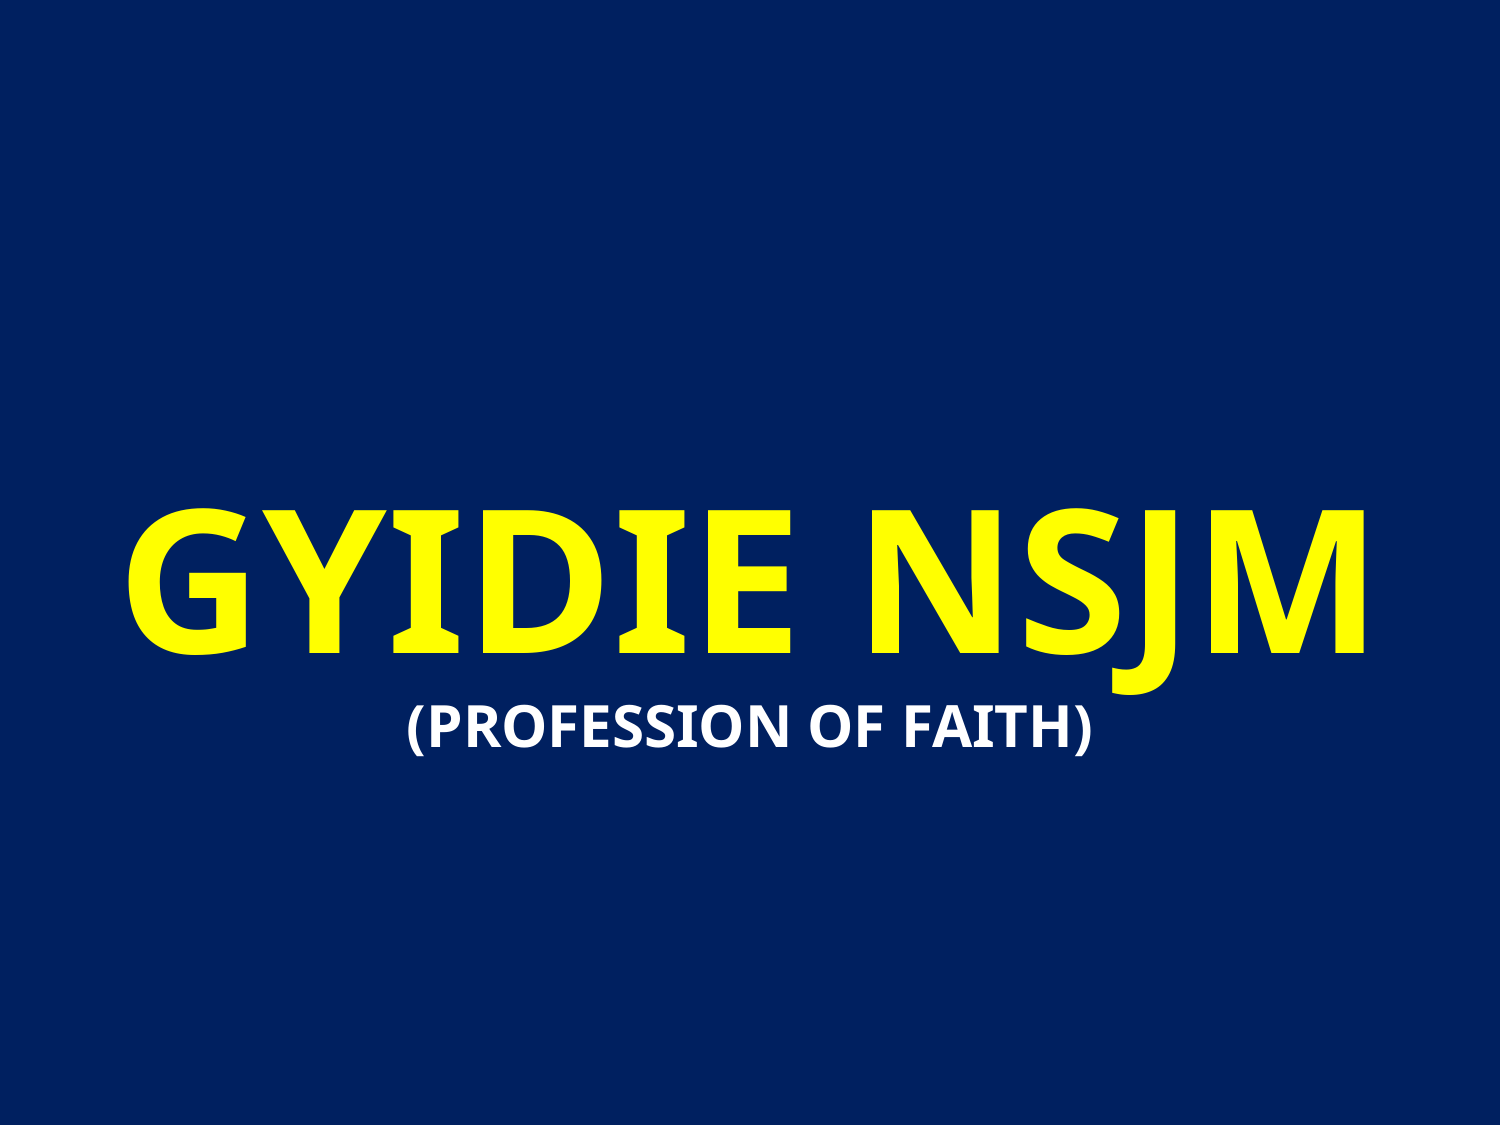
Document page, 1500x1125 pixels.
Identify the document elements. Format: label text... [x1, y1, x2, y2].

title GYIDIE NSJM (PROFESSION OF FAITH) [21, 356, 1479, 768]
